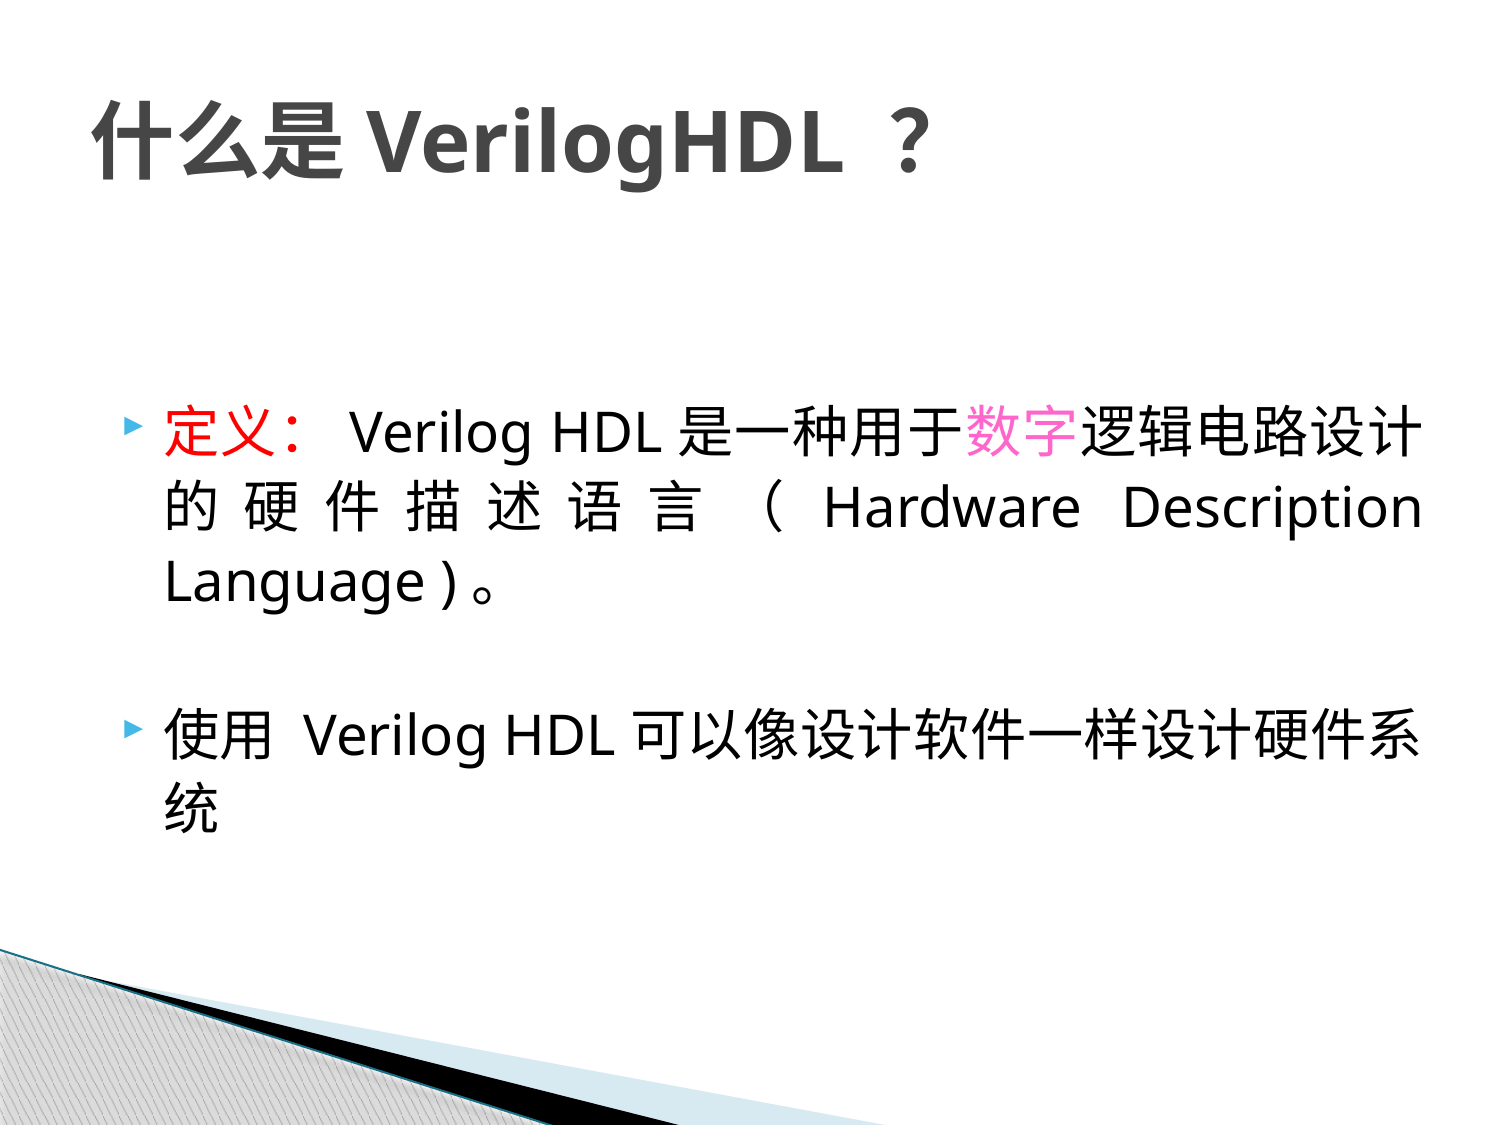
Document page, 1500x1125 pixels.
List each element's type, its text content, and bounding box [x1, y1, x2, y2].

title 什么是VerilogHDL ？ [75, 45, 1425, 233]
list 定义：Verilog HDL是一种用于数字逻辑电路设计的硬件描述语言（Hardware Description Language )。 使用 Verilog HDL可以像设计软件一样设计硬件系统 [88, 382, 1439, 965]
